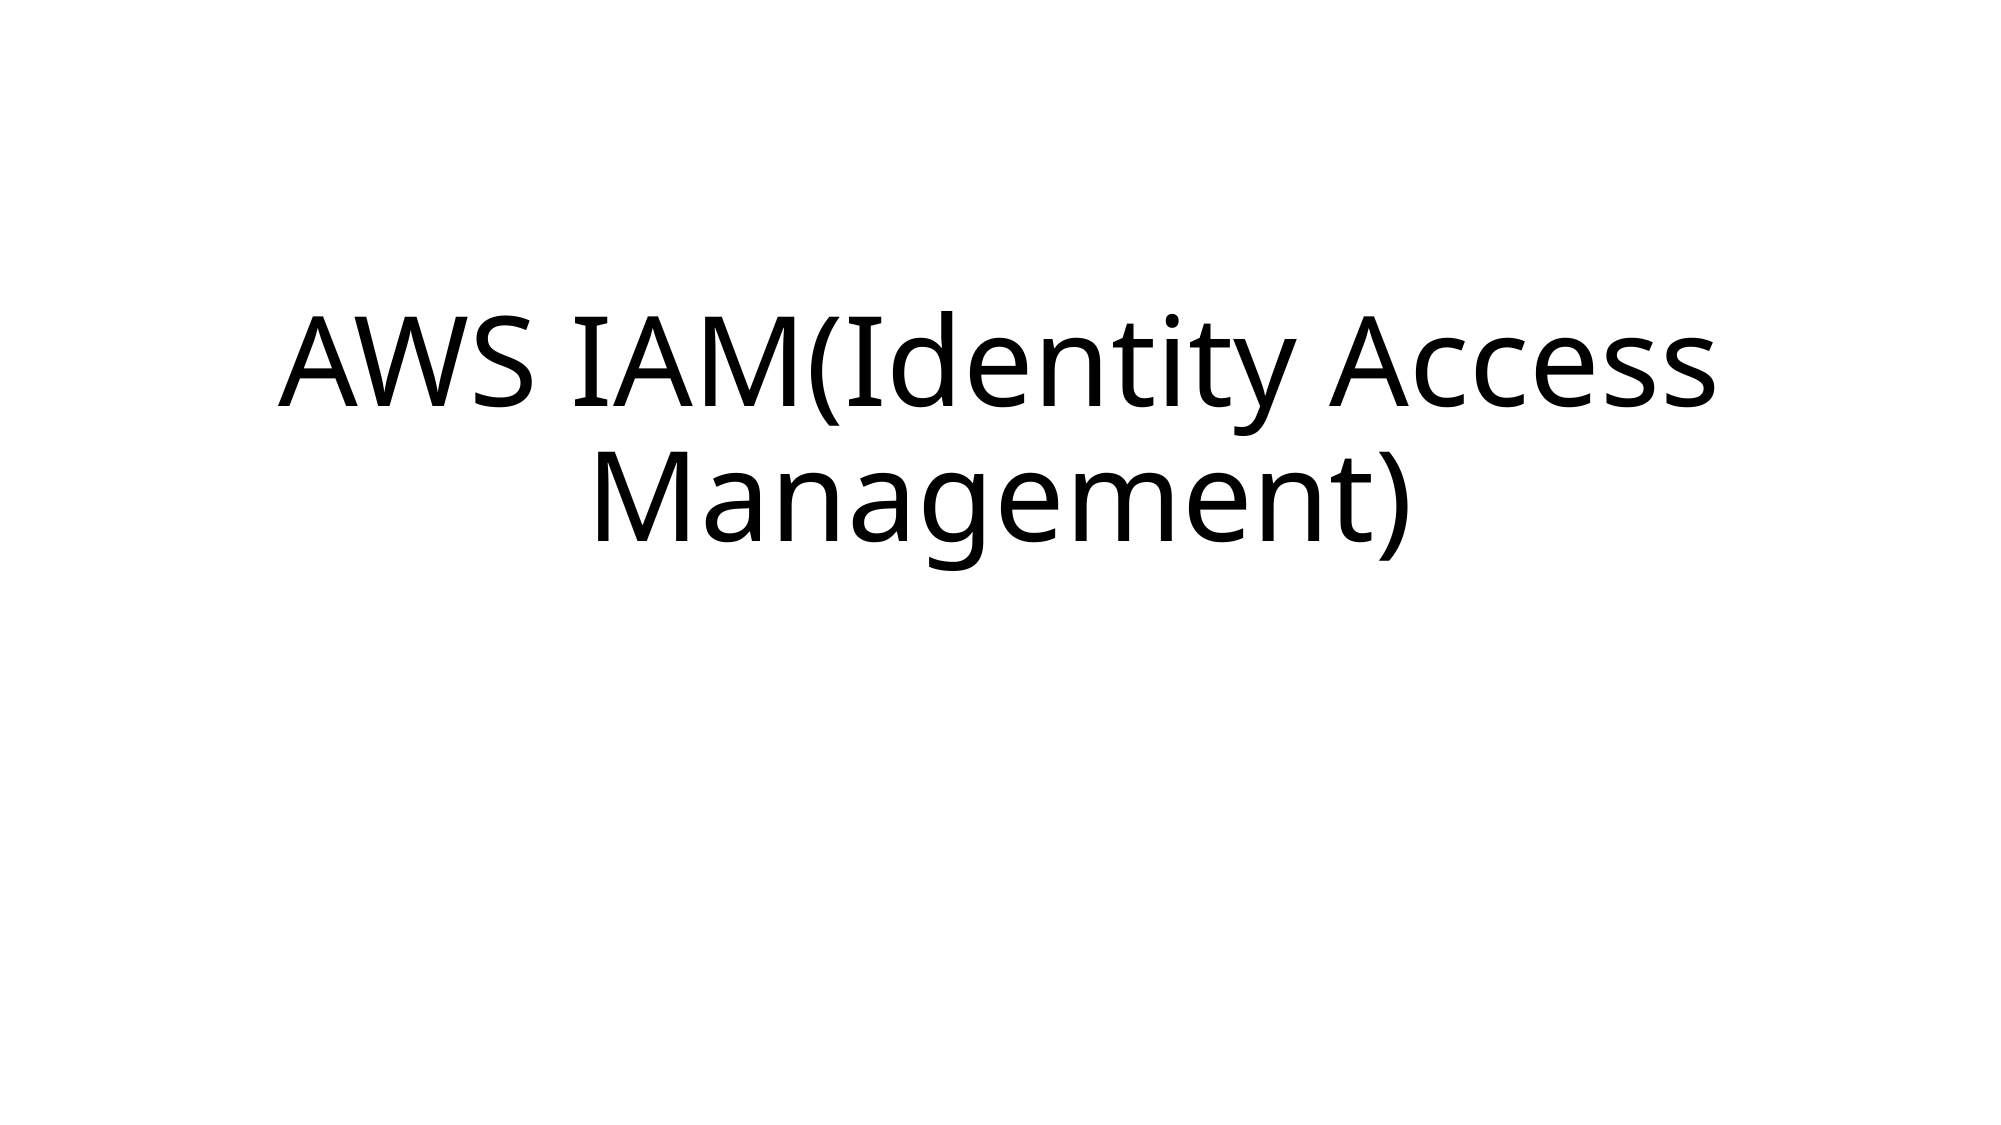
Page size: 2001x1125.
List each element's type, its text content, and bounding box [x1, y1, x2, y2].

title AWS IAM(Identity Access Management) [249, 184, 1750, 576]
